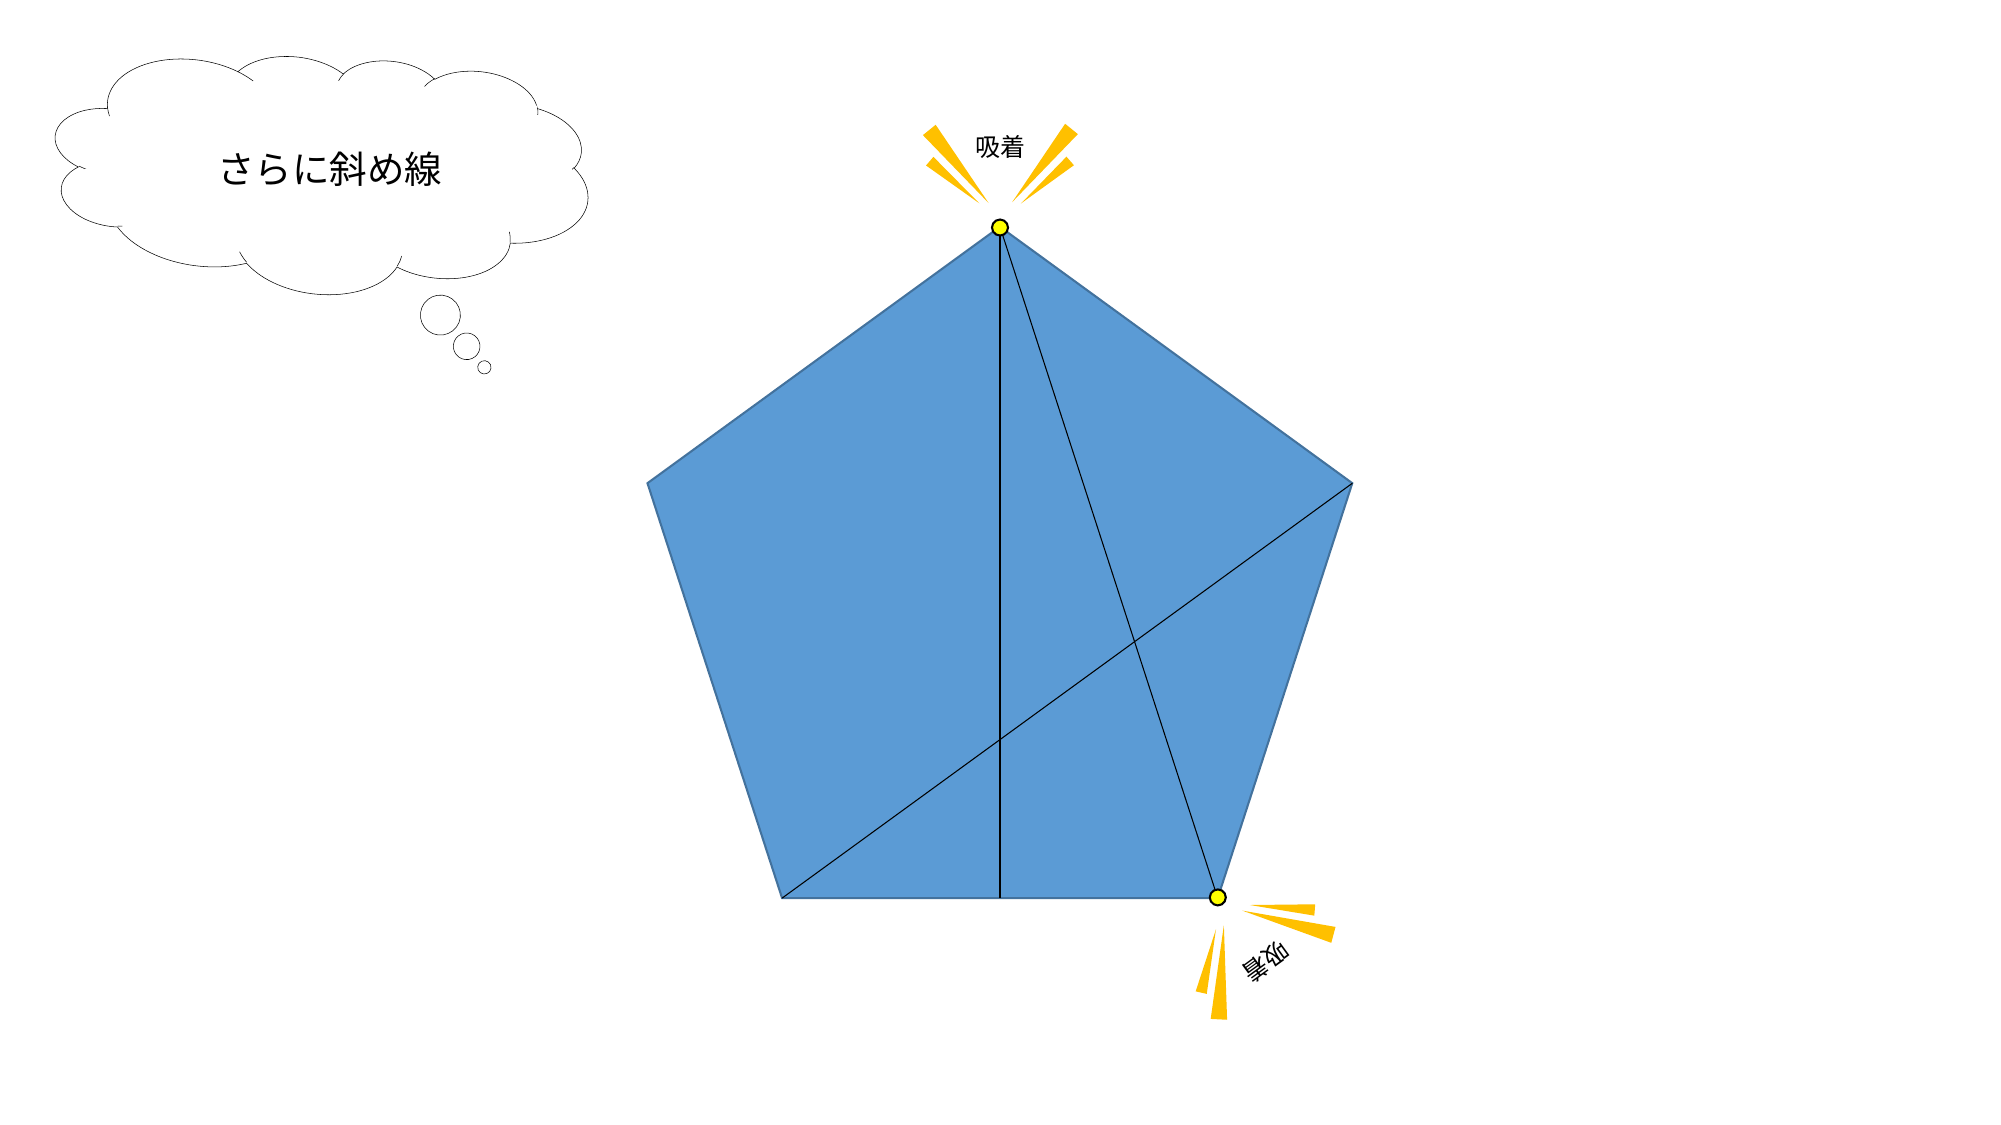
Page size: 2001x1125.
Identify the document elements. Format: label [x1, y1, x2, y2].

text_box [999, 226, 1218, 483]
text_box [990, 218, 1009, 237]
text_box [921, 118, 1079, 214]
text_box [1176, 899, 1334, 995]
text_box [782, 483, 1353, 899]
text_box [53, 53, 590, 294]
text_box [1218, 384, 1354, 485]
text_box [646, 231, 1176, 900]
